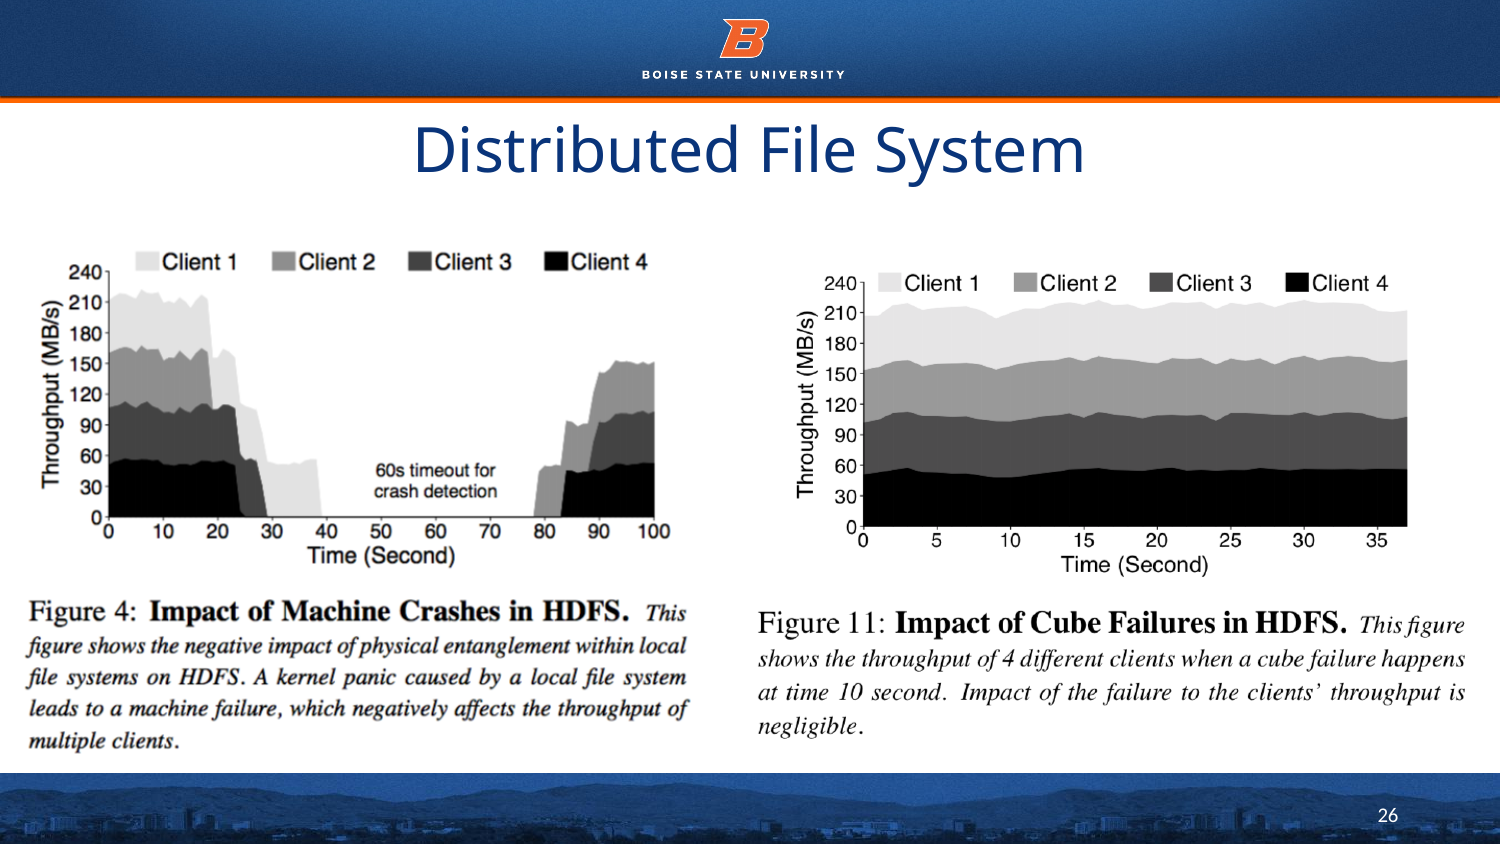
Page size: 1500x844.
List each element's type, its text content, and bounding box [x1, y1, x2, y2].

title Distributed File System [75, 103, 1425, 192]
picture [728, 246, 1483, 744]
picture [0, 0, 1500, 103]
picture [17, 236, 702, 754]
picture [0, 773, 1500, 844]
